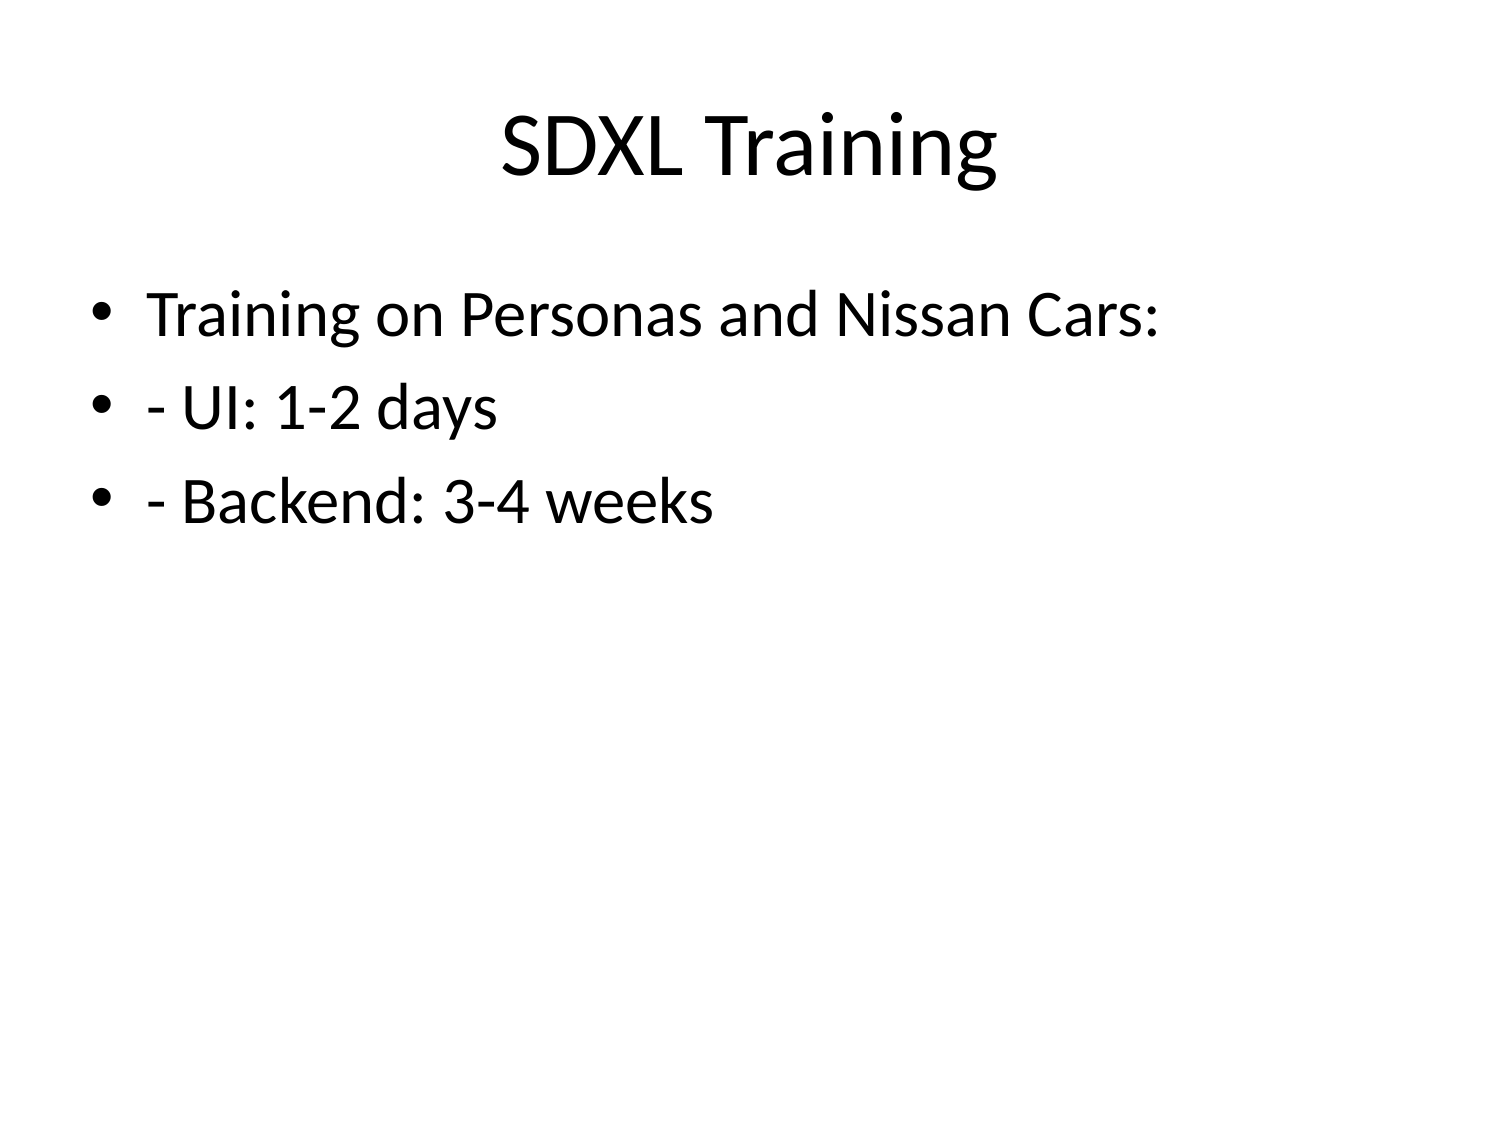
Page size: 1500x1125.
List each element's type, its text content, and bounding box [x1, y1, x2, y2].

list Training on Personas and Nissan Cars: - UI: 1-2 days - Backend: 3-4 weeks [75, 262, 1425, 1005]
title SDXL Training [75, 45, 1425, 233]
